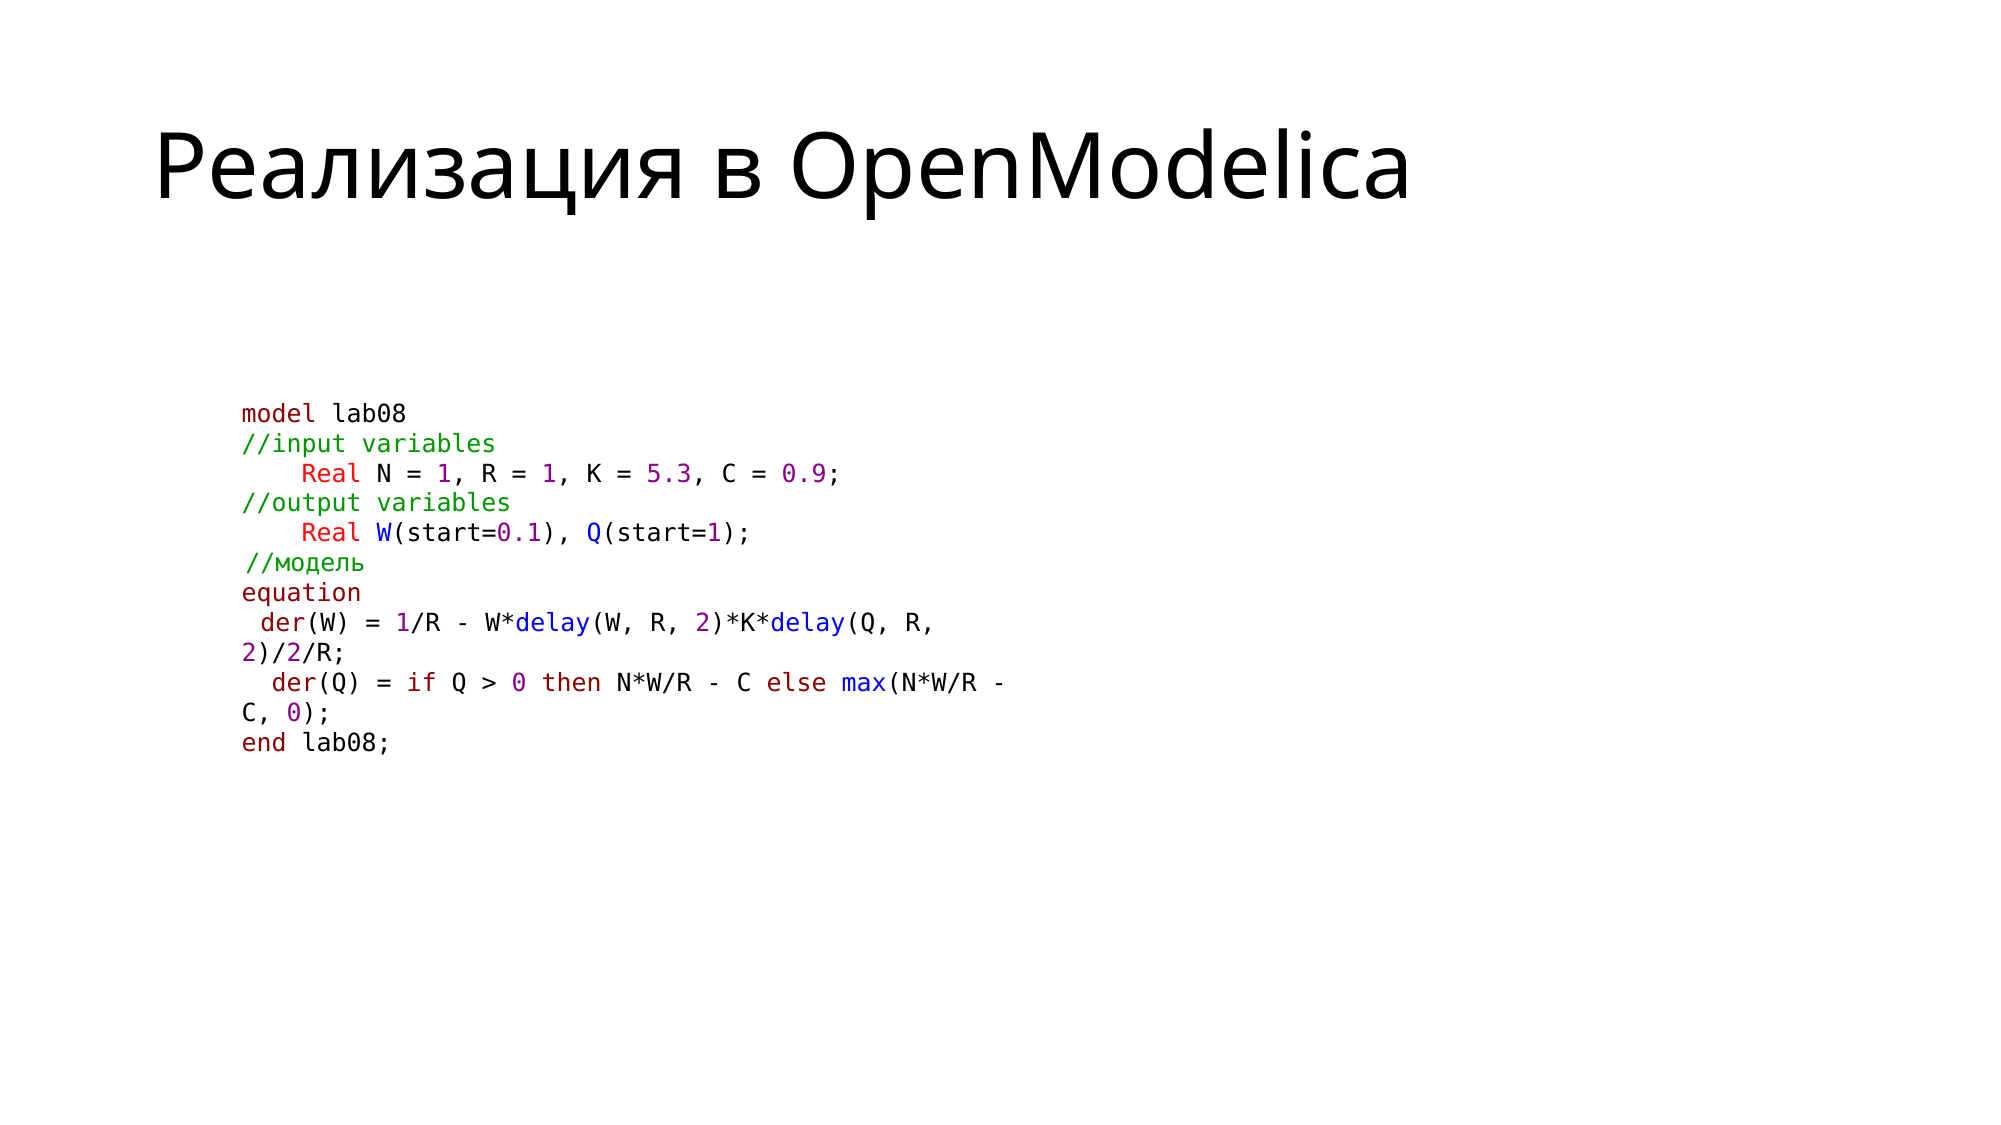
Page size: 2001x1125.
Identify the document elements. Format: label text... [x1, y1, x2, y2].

list model lab08 //input variables Real N = 1, R = 1, K = 5.3, C = 0.9; //output variables Real W(start=0.1), Q(start=1); //модель equation der(W) = 1/R - W*delay(W, R, 2)*K*delay(Q, R, 2)/2/R; der(Q) = if Q > 0 then N*W/R - C else max(N*W/R - C, 0); end lab08; [241, 257, 1025, 896]
title Реализация в OpenModelica [137, 59, 1863, 278]
